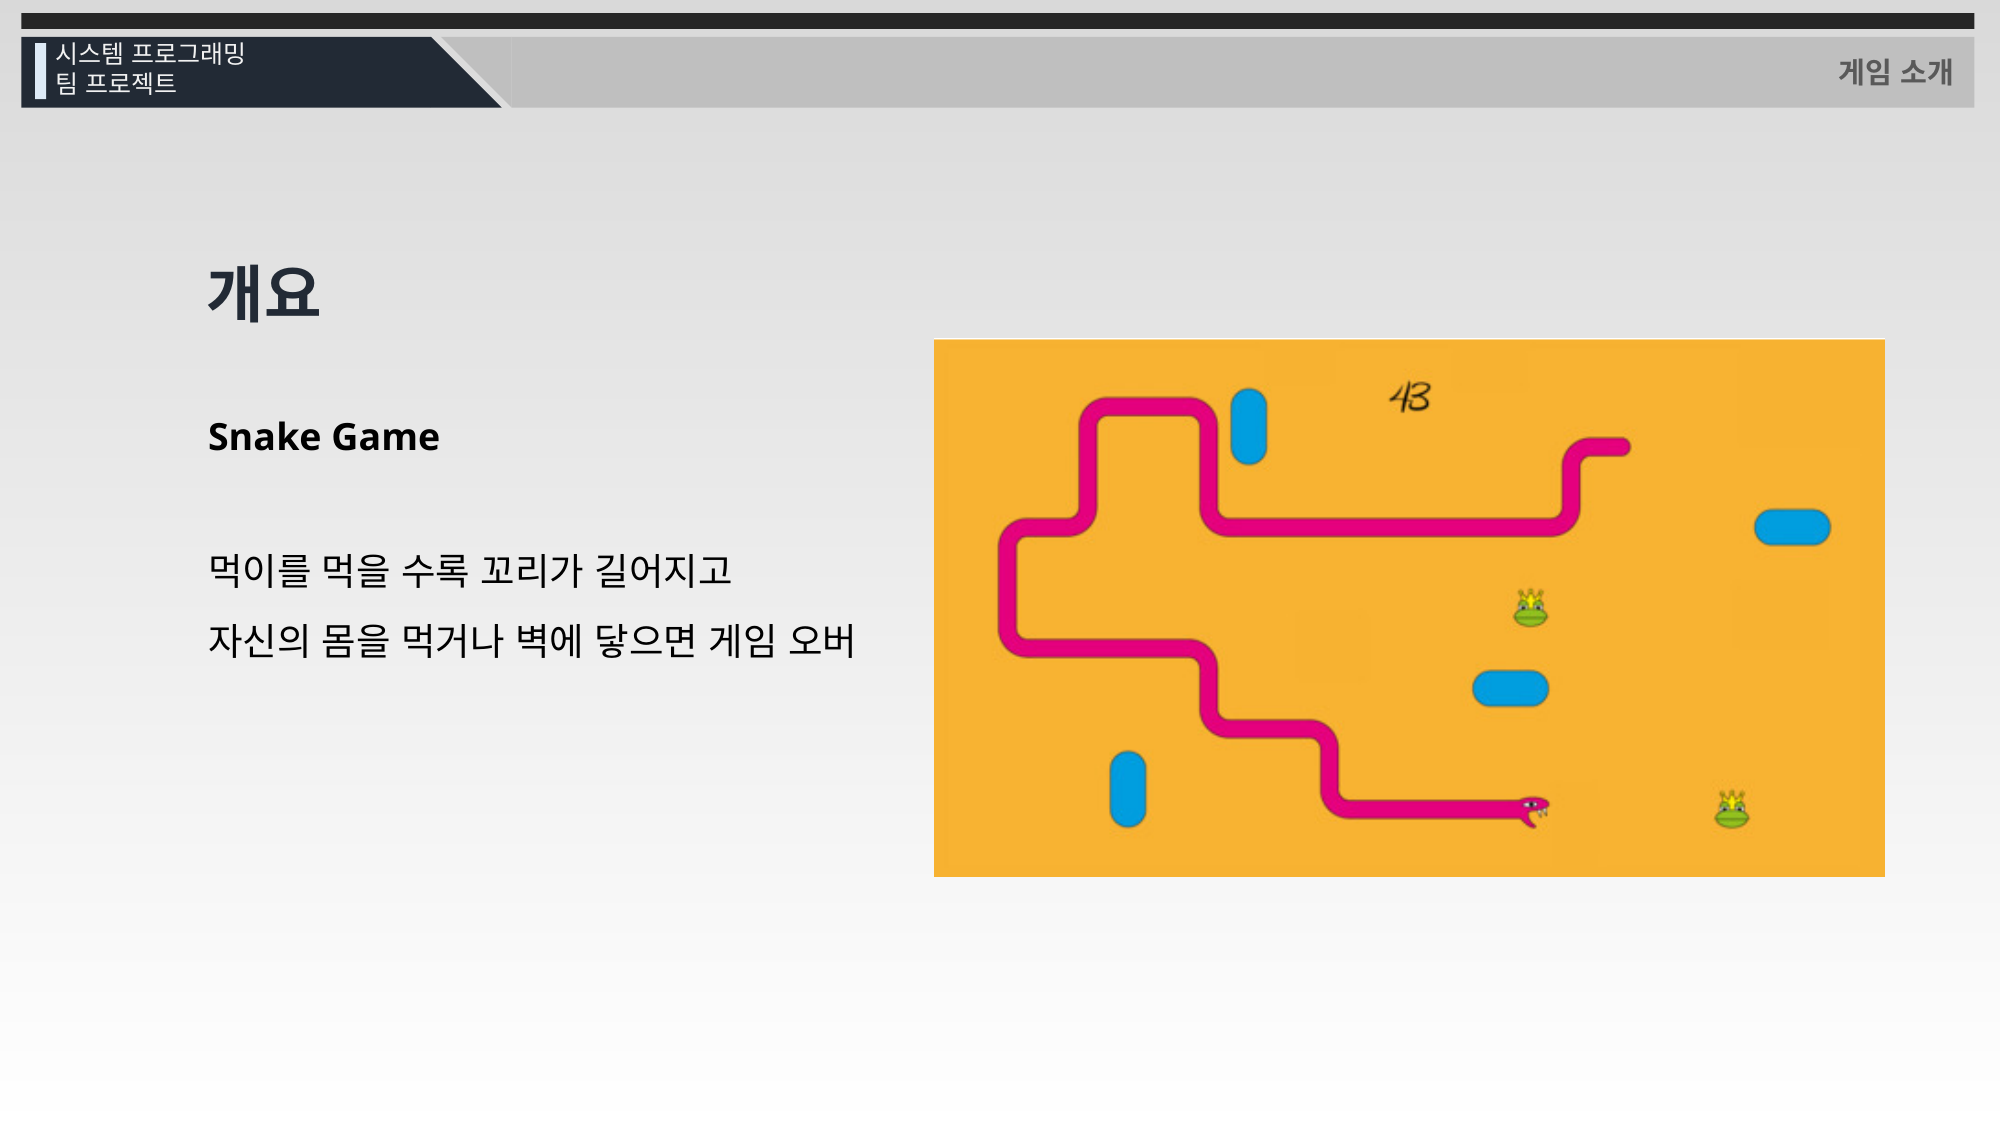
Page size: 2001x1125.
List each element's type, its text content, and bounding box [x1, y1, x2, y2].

text_box [20, 36, 429, 109]
text_box 개요 [192, 247, 370, 338]
text_box [429, 34, 505, 109]
text_box 시스템 프로그래밍 팀 프로젝트 [40, 30, 386, 106]
text_box Snake Game 먹이를 먹을 수록 꼬리가 길어지고 자신의 몸을 먹거나 벽에 닿으면 게임 오버 [193, 405, 934, 716]
text_box 게임 소개 [1975, 47, 1985, 97]
text_box [34, 42, 47, 100]
text_box [20, 12, 1975, 30]
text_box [440, 36, 1975, 108]
picture [934, 338, 1885, 877]
